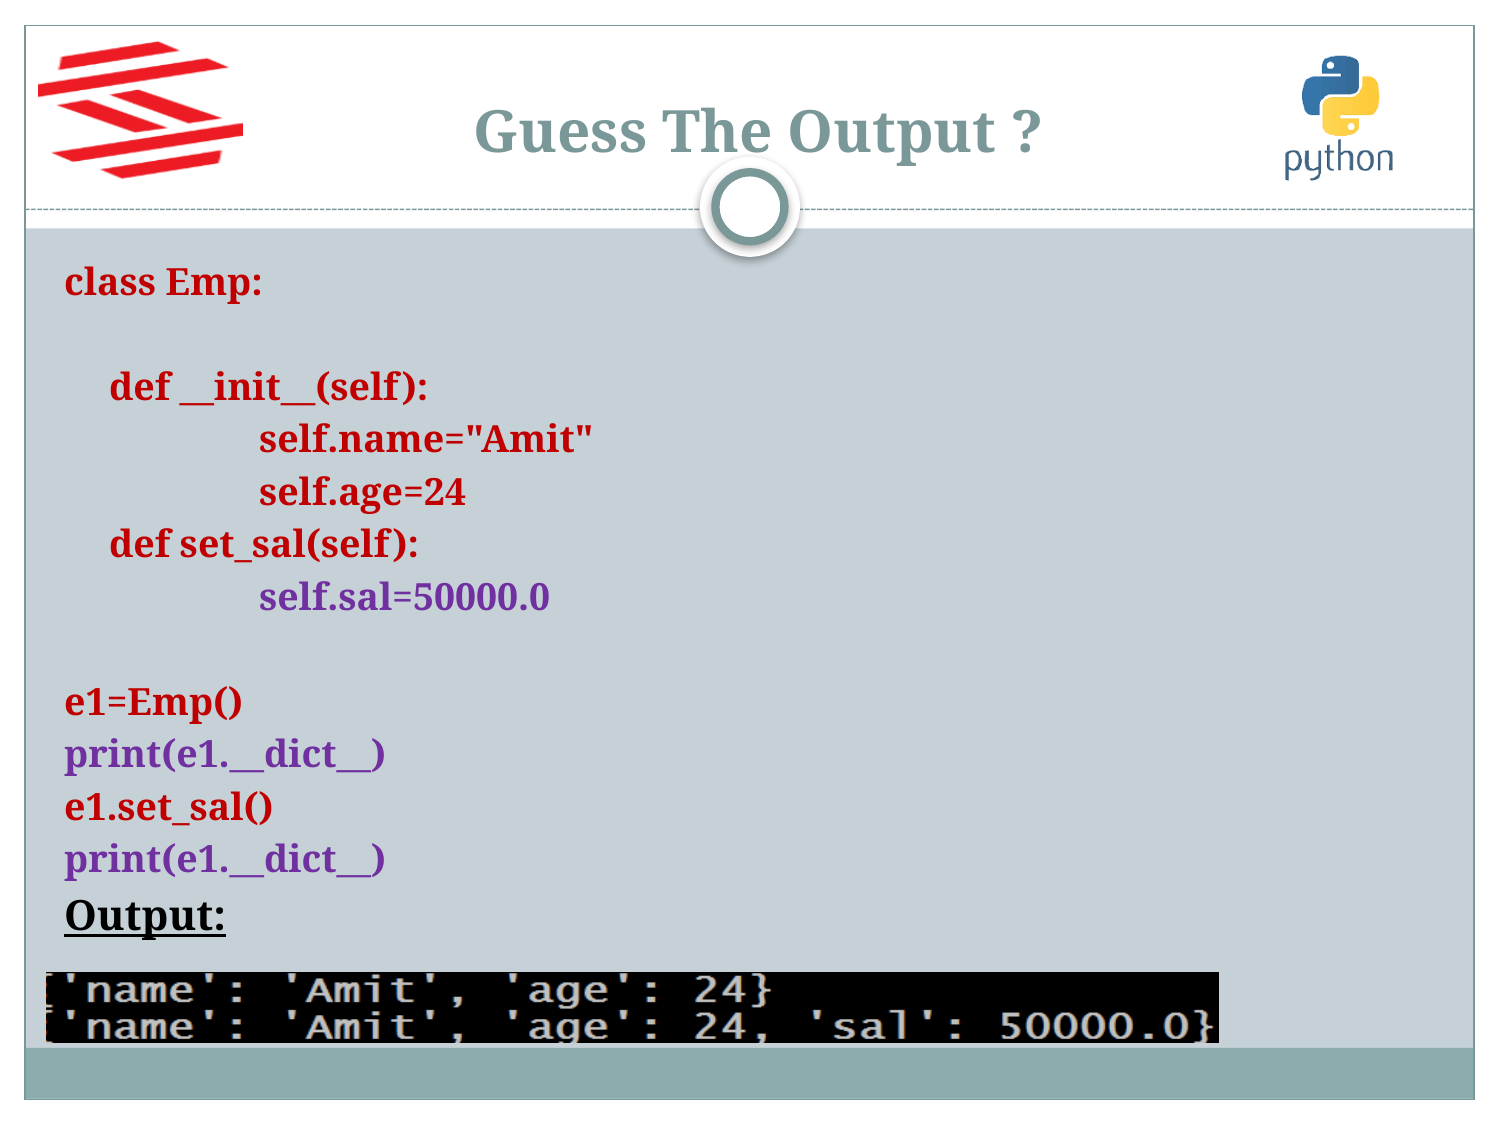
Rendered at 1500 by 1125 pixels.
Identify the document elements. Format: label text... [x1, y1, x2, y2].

picture [37, 40, 243, 185]
picture [46, 972, 1219, 1044]
list class Emp: def __init__(self): self.name="Amit" self.age=24 def set_sal(self): self.sal=50000.0 e1=Emp() print(e1.__dict__) e1.set_sal() print(e1.__dict__) Output: [49, 250, 1445, 1047]
title Guess The Output ? [248, 46, 1459, 172]
picture [1206, 53, 1471, 186]
